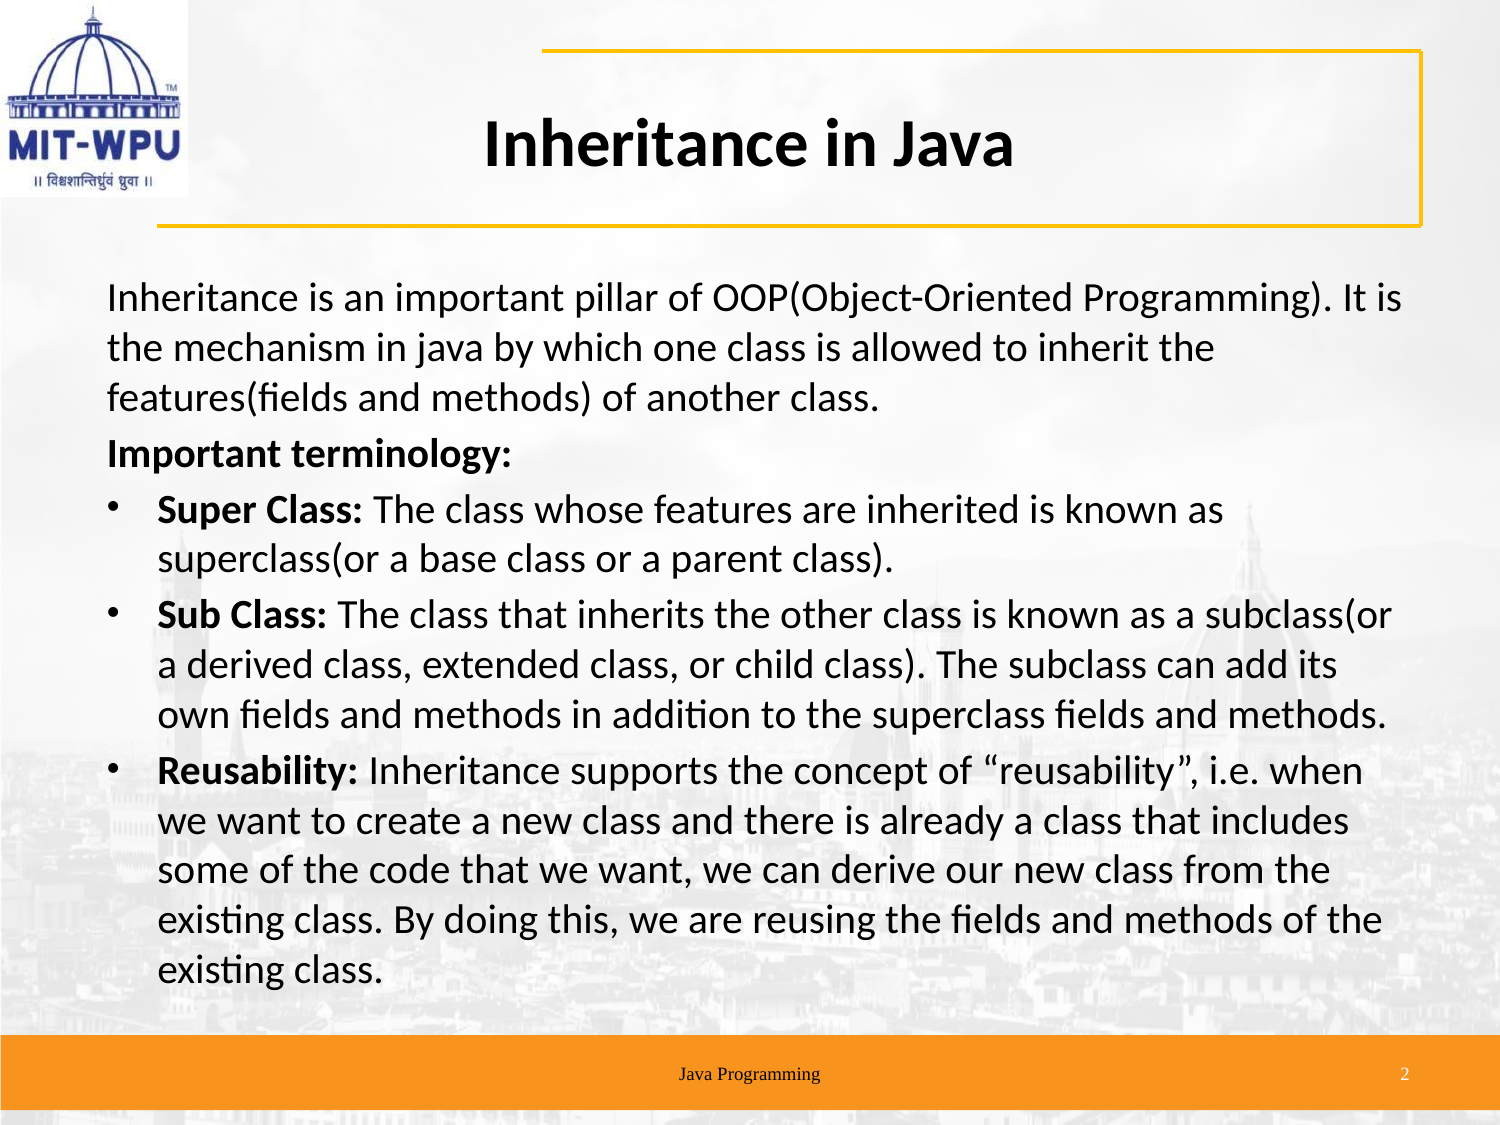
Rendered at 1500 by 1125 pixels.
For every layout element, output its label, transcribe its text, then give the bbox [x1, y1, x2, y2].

picture [0, 0, 188, 197]
list Inheritance is an important pillar of OOP(Object-Oriented Programming). It is the mechanism in java by which one class is allowed to inherit the features(fields and methods) of another class. Important terminology: Super Class: The class whose features are inherited is known as superclass(or a base class or a parent class). Sub Class: The class that inherits the other class is known as a subclass(or a derived class, extended class, or child class). The subclass can add its own fields and methods in addition to the superclass fields and methods. Reusability: Inheritance supports the concept of “reusability”, i.e. when we want to create a new class and there is already a class that includes some of the code that we want, we can derive our new class from the existing class. By doing this, we are reusing the fields and methods of the existing class. [75, 262, 1425, 1005]
footer Java Programming [512, 1042, 988, 1103]
slide_number ‹#› [1074, 1042, 1425, 1103]
title Inheritance in Java [75, 45, 1425, 233]
